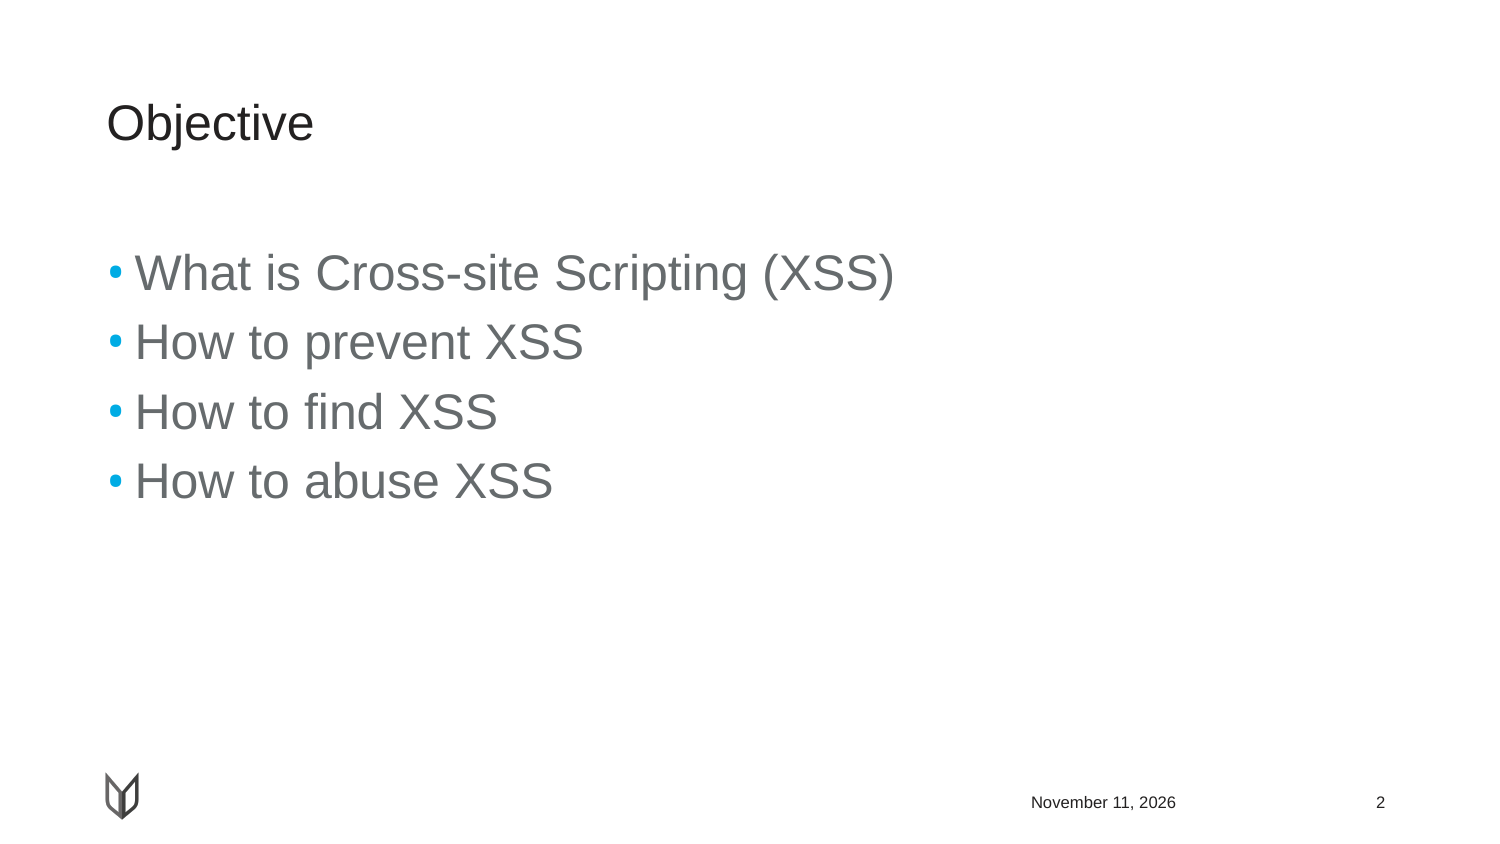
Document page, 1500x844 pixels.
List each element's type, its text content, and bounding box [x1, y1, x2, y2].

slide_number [1016, 784, 1325, 815]
title Objective [106, 96, 1400, 220]
list What is Cross-site Scripting (XSS) How to prevent XSS How to find XSS How to abuse XSS [106, 246, 1400, 710]
slide_number 2 [1345, 784, 1400, 815]
picture [105, 772, 139, 820]
